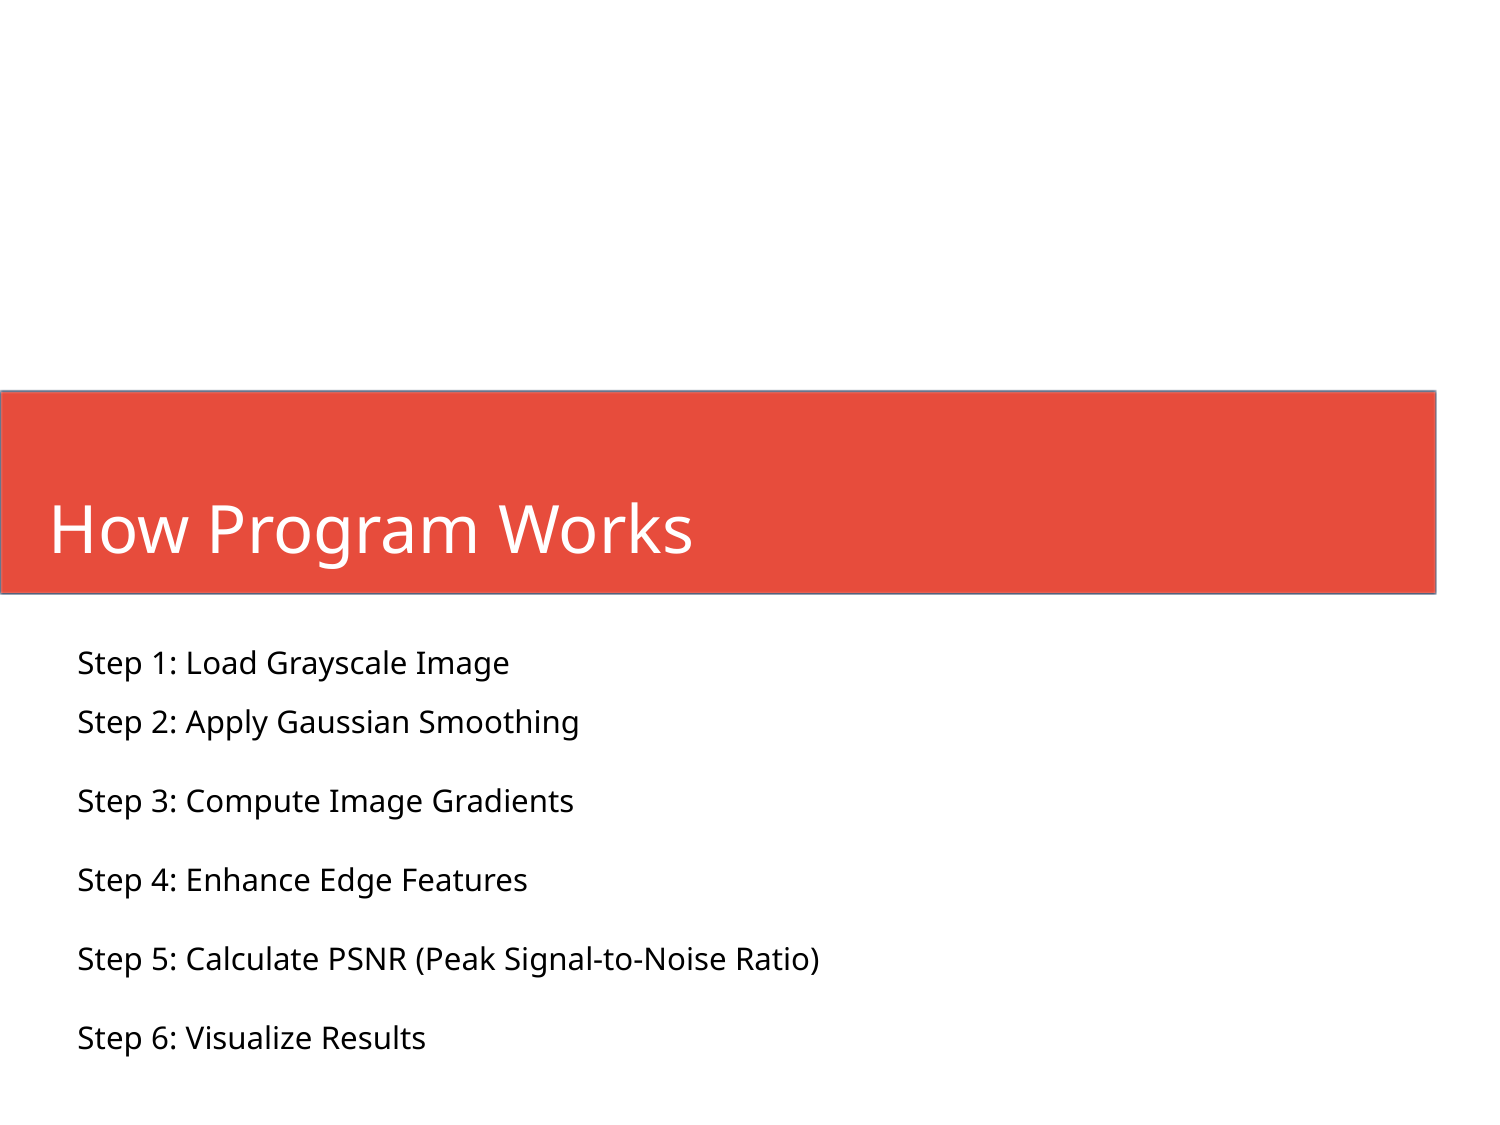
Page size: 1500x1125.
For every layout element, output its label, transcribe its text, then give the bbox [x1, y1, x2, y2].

subtitle Step 1: Load Grayscale Image Step 2: Apply Gaussian Smoothing Step 3: Compute Image Gradients Step 4: Enhance Edge Features Step 5: Calculate PSNR (Peak Signal-to-Noise Ratio) Step 6: Visualize Results [62, 640, 1436, 1029]
title How Program Works [33, 410, 1436, 576]
